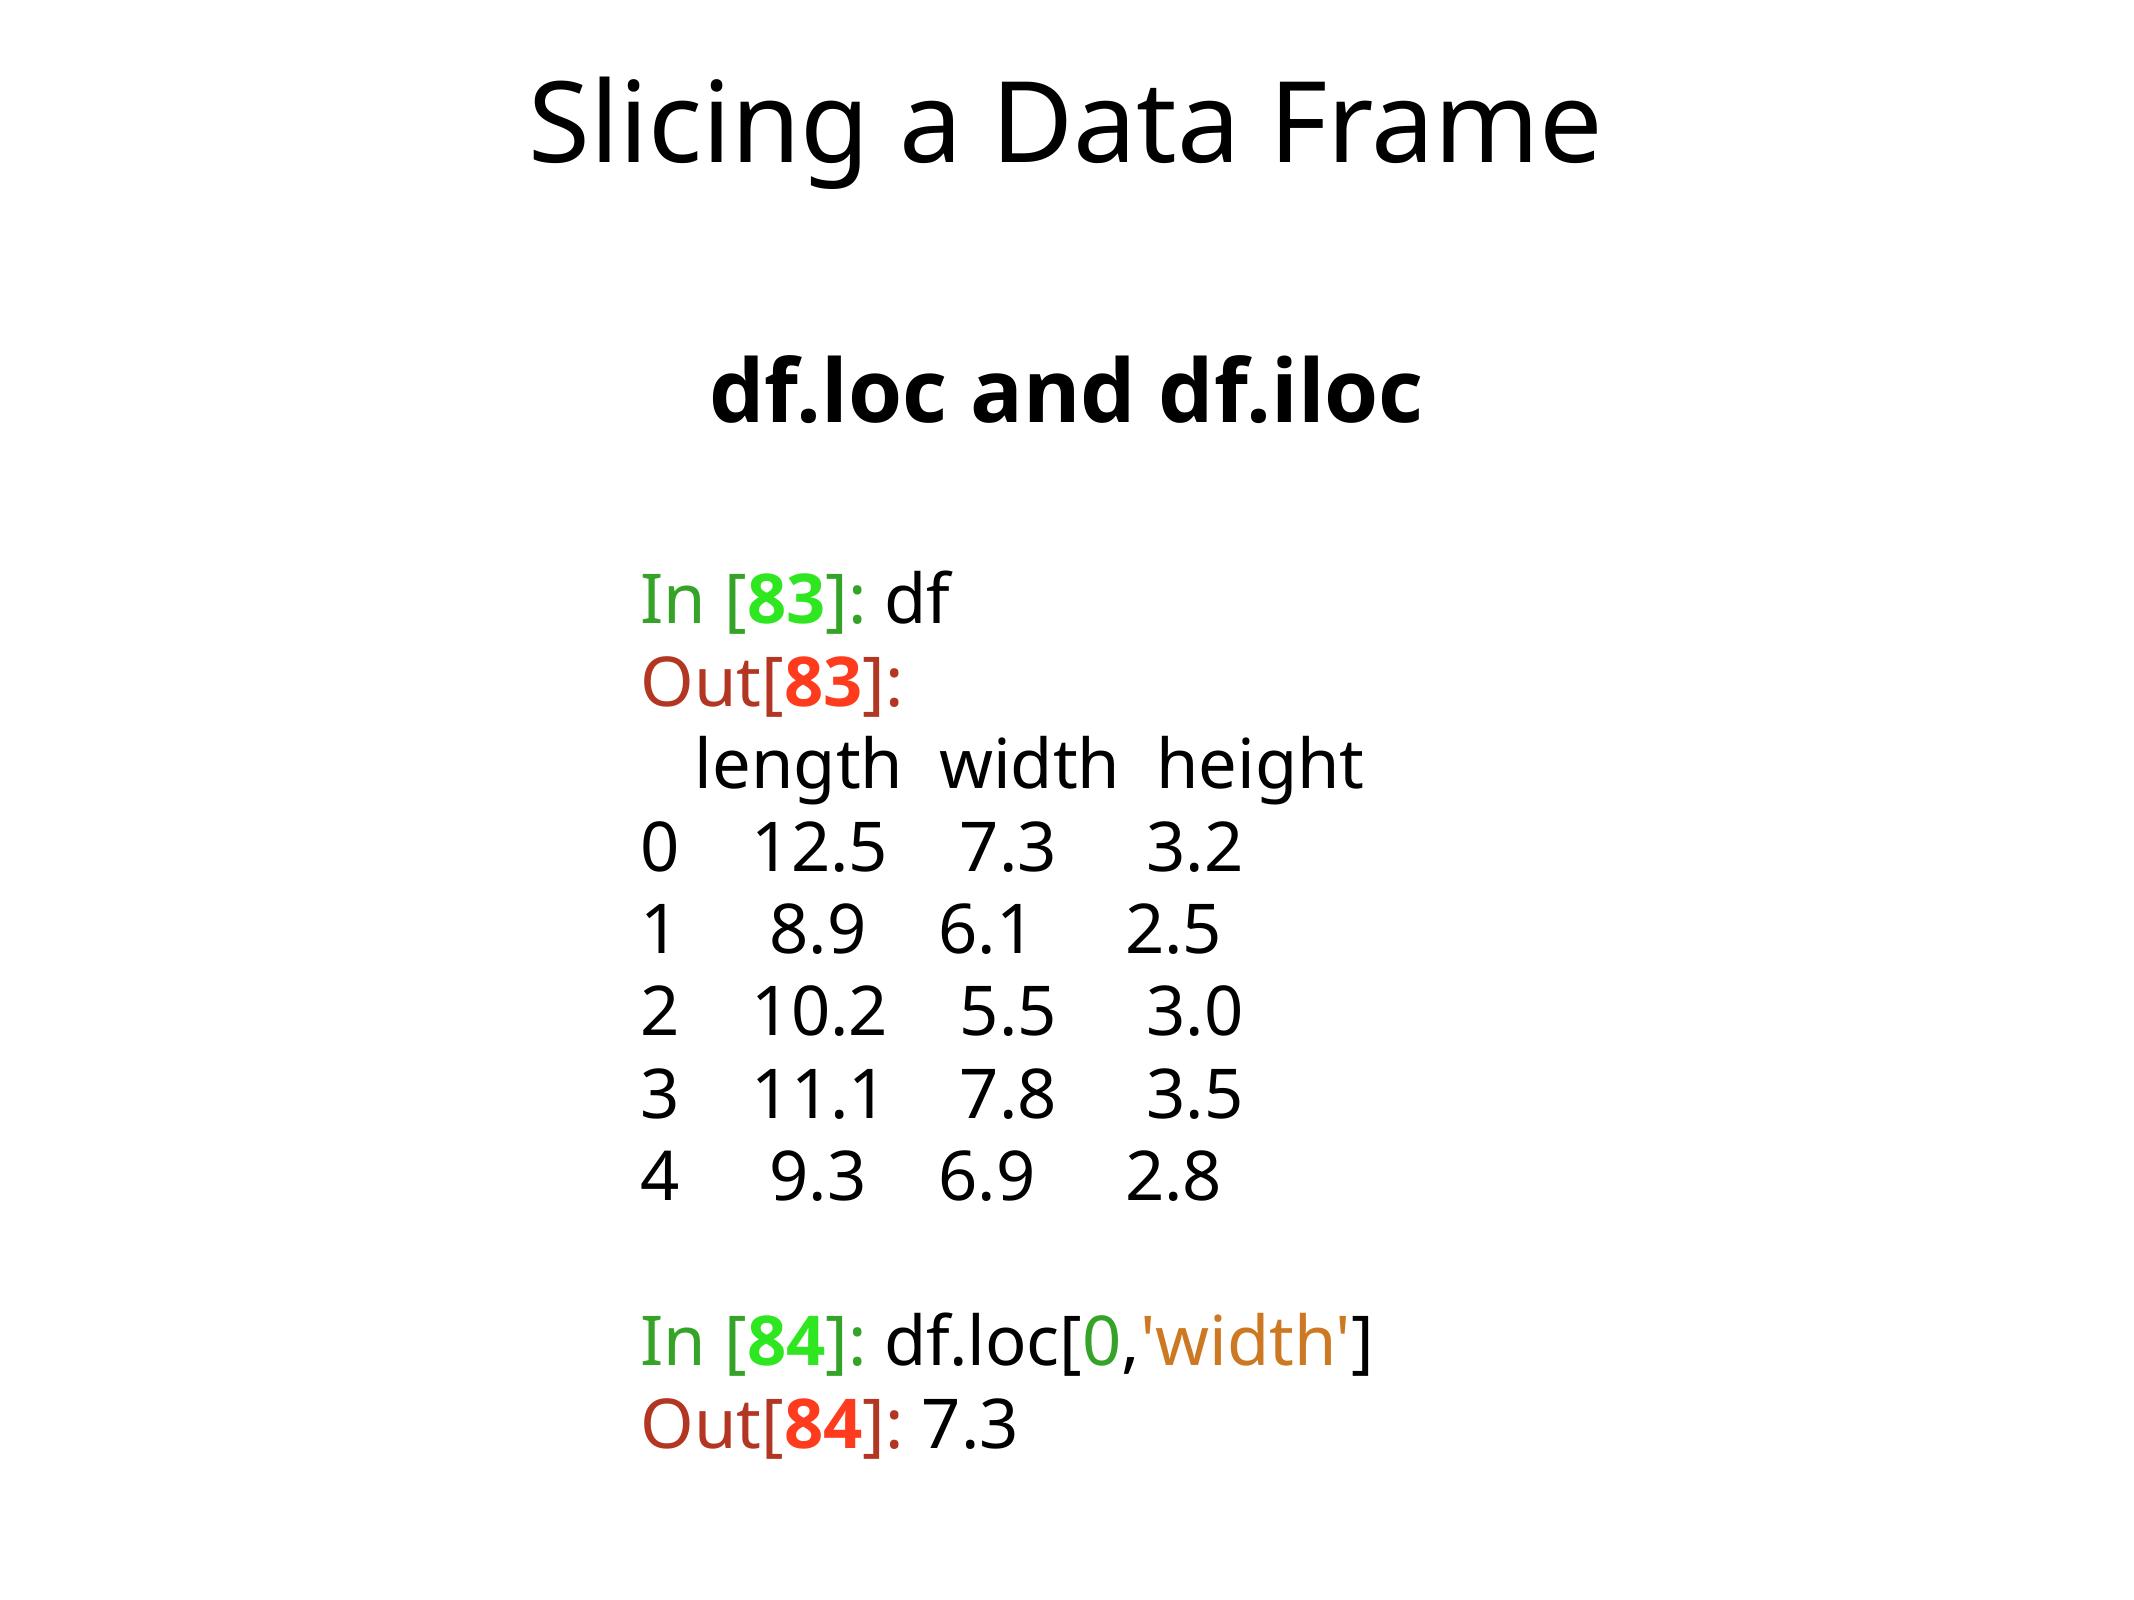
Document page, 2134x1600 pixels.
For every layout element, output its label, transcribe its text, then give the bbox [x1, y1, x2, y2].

text_box df.loc and df.iloc [700, 326, 1433, 448]
text_box Slicing a Data Frame [520, 41, 1613, 194]
text_box In [83]: df Out[83]: length width height 0 12.5 7.3 3.2 1 8.9 6.1 2.5 2 10.2 5.5 3.0 3 11.1 7.8 3.5 4 9.3 6.9 2.8 In [84]: df.loc[0,'width'] Out[84]: 7.3 [632, 546, 1383, 1470]
